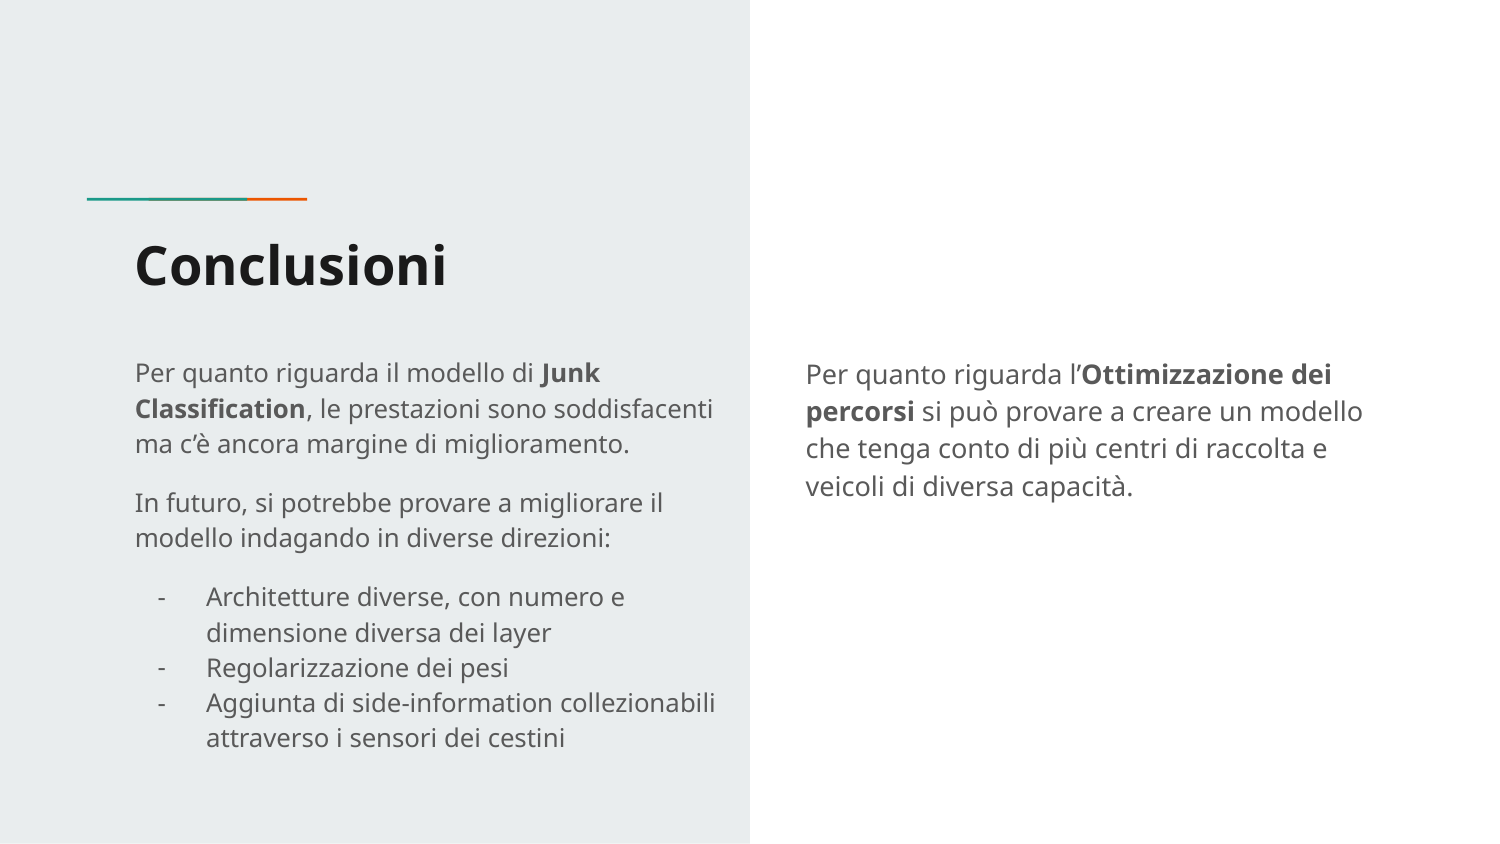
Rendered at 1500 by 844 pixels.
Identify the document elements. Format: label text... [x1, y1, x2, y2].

subtitle Per quanto riguarda l’Ottimizzazione dei percorsi si può provare a creare un modello che tenga conto di più centri di raccolta e veicoli di diversa capacità. [790, 337, 1403, 787]
title Conclusioni [119, 216, 662, 337]
subtitle Per quanto riguarda il modello di Junk Classification, le prestazioni sono soddisfacenti ma c’è ancora margine di miglioramento. In futuro, si potrebbe provare a migliorare il modello indagando in diverse direzioni: Architetture diverse, con numero e dimensione diversa dei layer Regolarizzazione dei pesi Aggiunta di side-information collezionabili attraverso i sensori dei cestini [119, 337, 732, 787]
